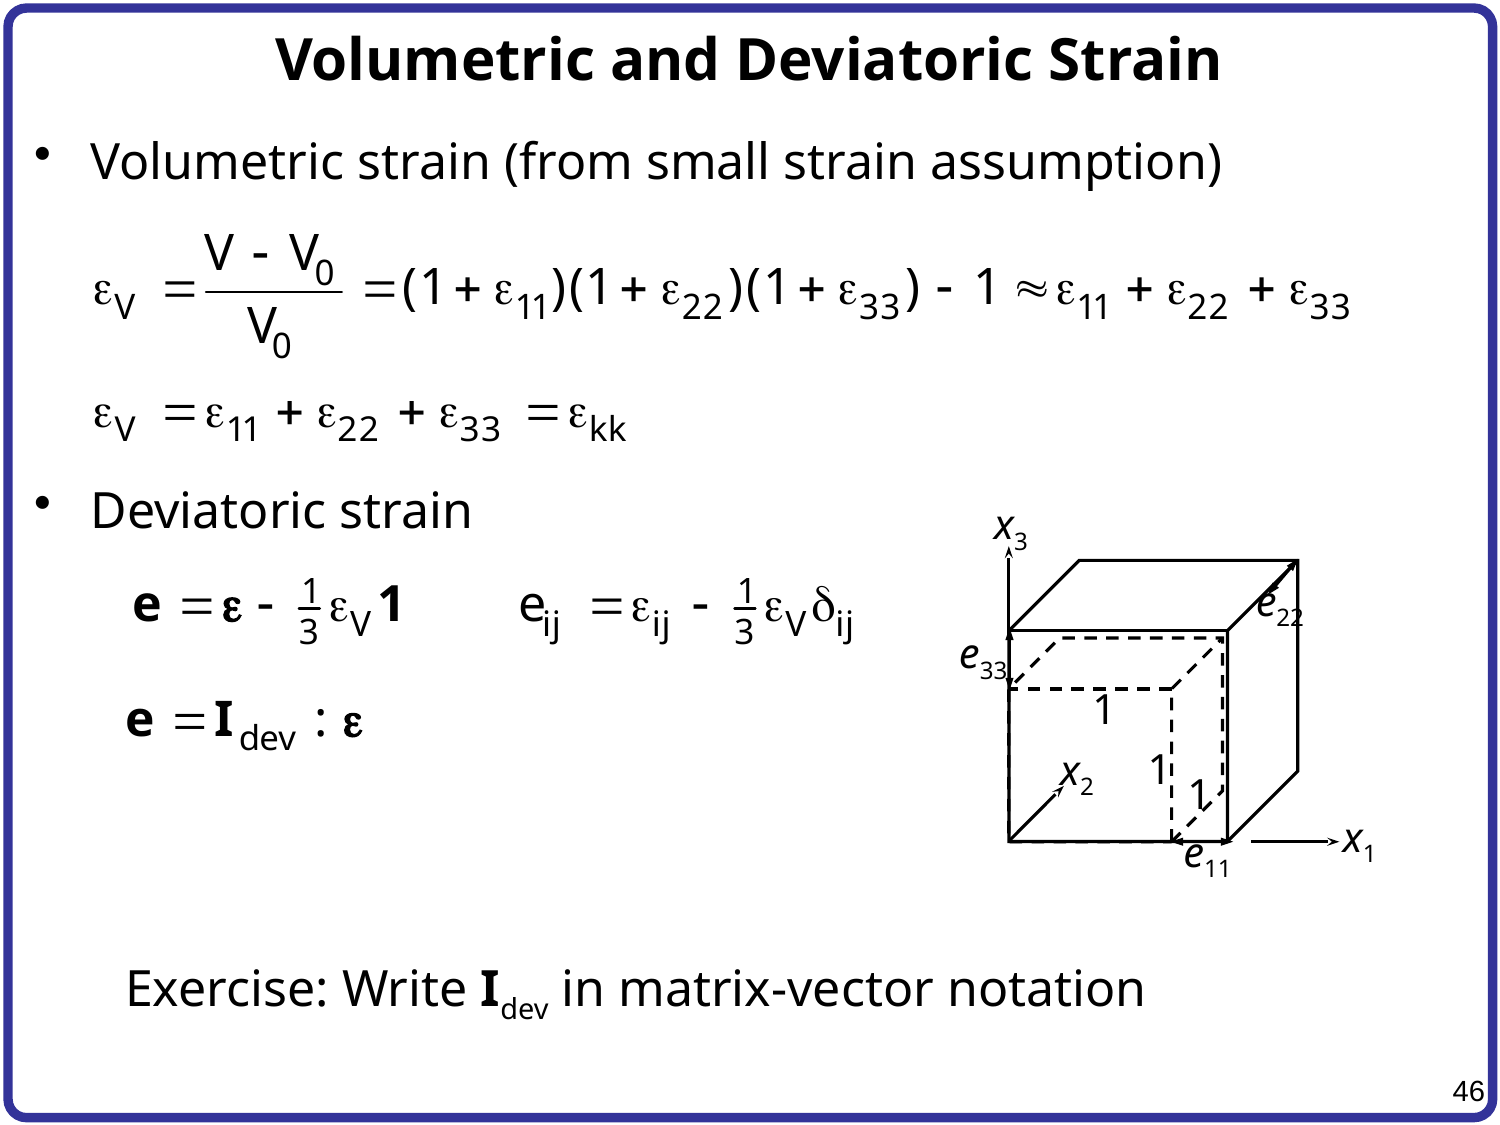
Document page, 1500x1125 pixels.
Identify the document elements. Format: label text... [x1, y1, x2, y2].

list Volumetric strain (from small strain assumption) Deviatoric strain [18, 121, 1481, 1086]
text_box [128, 566, 863, 653]
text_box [121, 686, 369, 757]
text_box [947, 497, 1396, 888]
title Volumetric and Deviatoric Strain [6, 7, 1492, 106]
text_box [90, 377, 633, 448]
text_box Exercise: Write Idev in matrix-vector notation [110, 949, 1162, 1033]
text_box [89, 220, 1355, 364]
